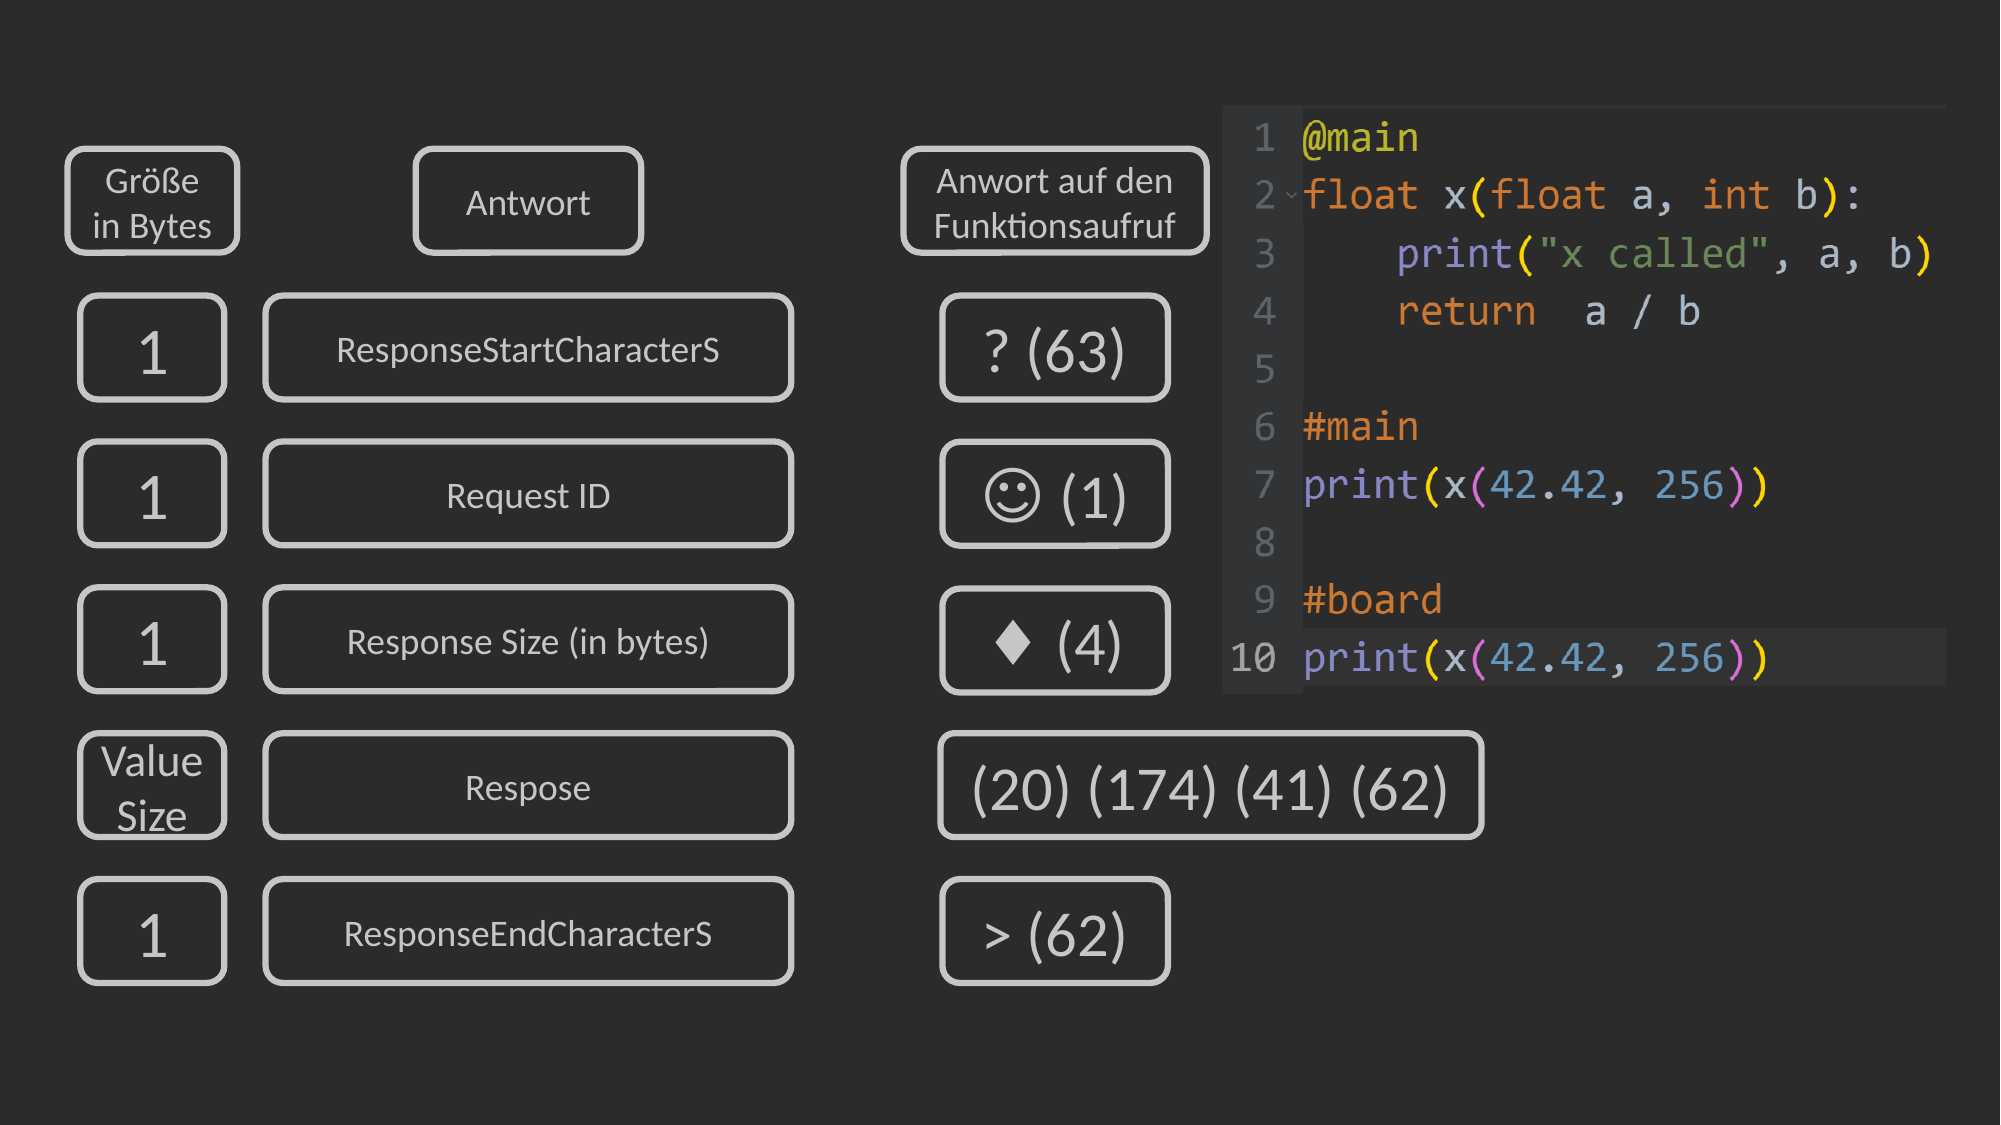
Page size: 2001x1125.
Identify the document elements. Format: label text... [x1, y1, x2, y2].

text_box (20) (174) (41) (62) [939, 732, 1483, 839]
text_box Request ID [264, 440, 793, 547]
text_box Respose [264, 732, 793, 839]
text_box 1 [79, 440, 226, 547]
text_box > (62) [941, 878, 1169, 985]
text_box Response Size (in bytes) [264, 586, 793, 693]
text_box Größe in Bytes [66, 147, 239, 254]
picture [1222, 105, 1947, 694]
text_box ♦ (4) [941, 587, 1169, 694]
text_box ☺ (1) [941, 440, 1169, 547]
text_box Anwort auf den Funktionsaufruf [902, 147, 1208, 254]
text_box 1 [79, 294, 226, 401]
text_box Value Size [79, 732, 226, 839]
text_box 1 [79, 878, 226, 985]
text_box ? (63) [941, 294, 1169, 401]
text_box Antwort [414, 147, 643, 254]
text_box 1 [79, 586, 226, 693]
text_box ResponseEndCharacterS [264, 878, 793, 985]
text_box ResponseStartCharacterS [264, 294, 793, 401]
